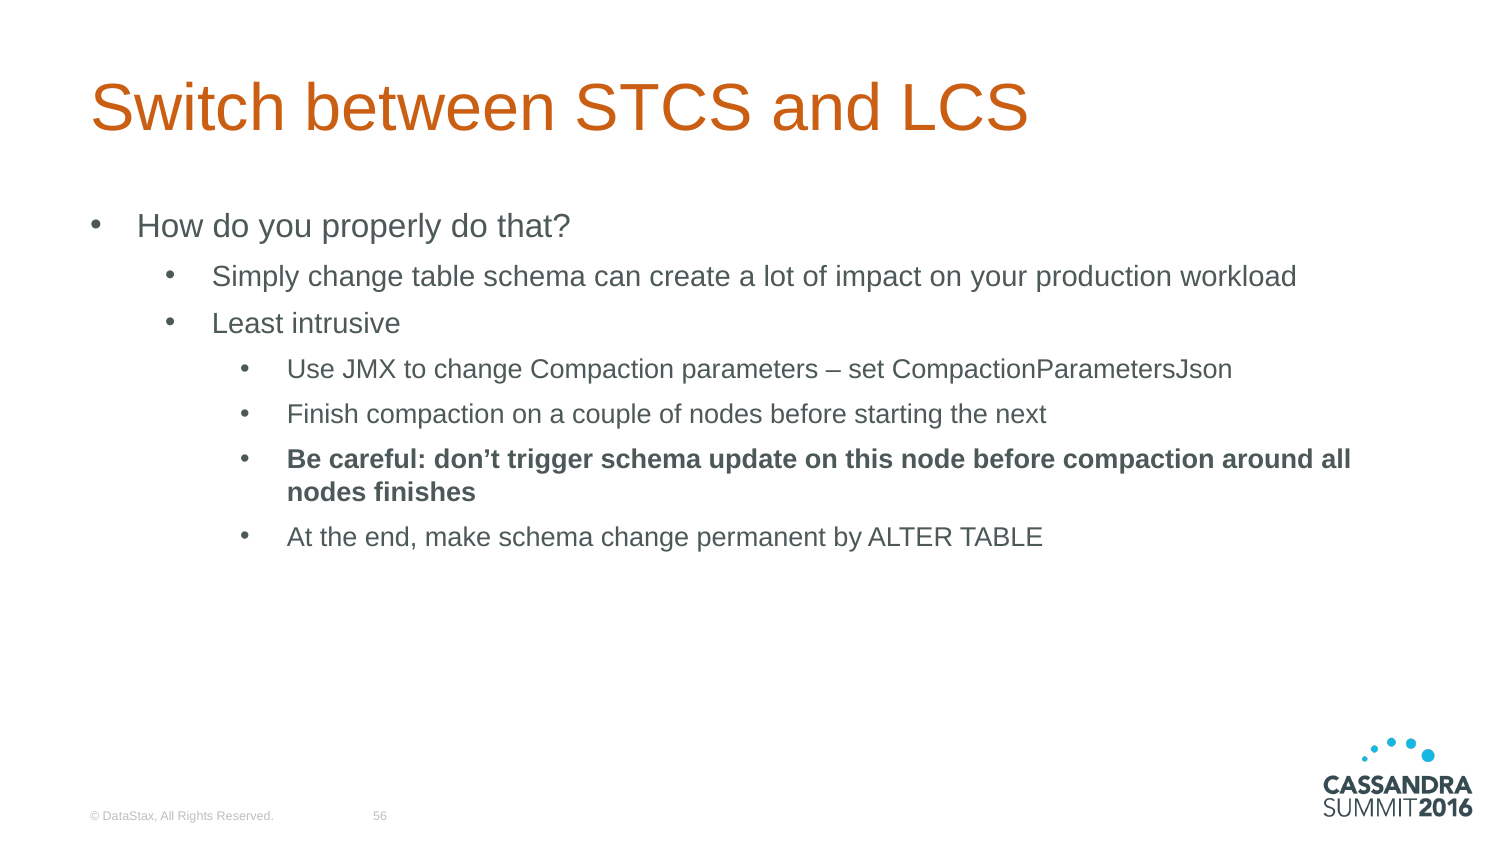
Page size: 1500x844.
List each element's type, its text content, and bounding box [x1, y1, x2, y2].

title Switch between STCS and LCS [75, 33, 1425, 175]
picture [1320, 734, 1475, 819]
list How do you properly do that? Simply change table schema can create a lot of impact on your production workload Least intrusive Use JMX to change Compaction parameters – set CompactionParametersJson Finish compaction on a couple of nodes before starting the next Be careful: don’t trigger schema update on this node before compaction around all nodes finishes At the end, make schema change permanent by ALTER TABLE [75, 196, 1425, 722]
footer © DataStax, All Rights Reserved. [75, 793, 337, 839]
slide_number 56 [346, 793, 414, 839]
